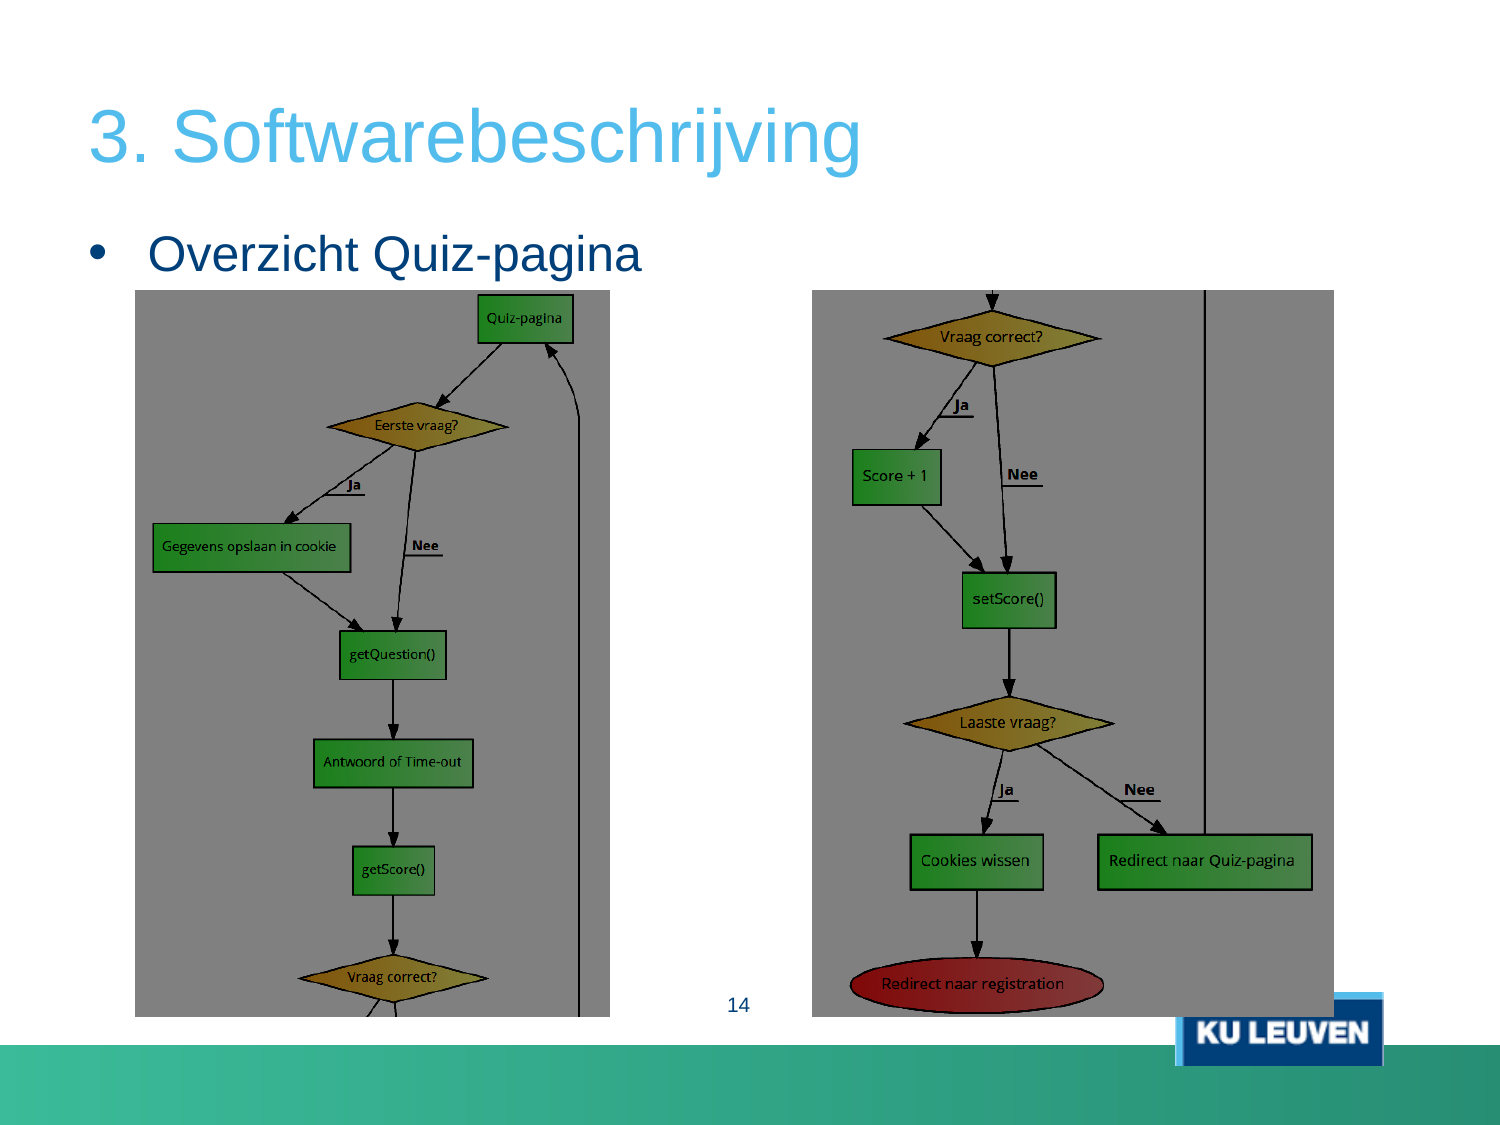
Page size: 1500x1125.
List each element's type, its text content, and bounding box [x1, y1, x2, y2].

picture [812, 290, 1384, 1066]
slide_number 14 [596, 992, 750, 1040]
title 3. Softwarebeschrijving [88, 29, 1456, 178]
list Overzicht Quiz-pagina [88, 221, 1456, 948]
picture [135, 290, 610, 1018]
